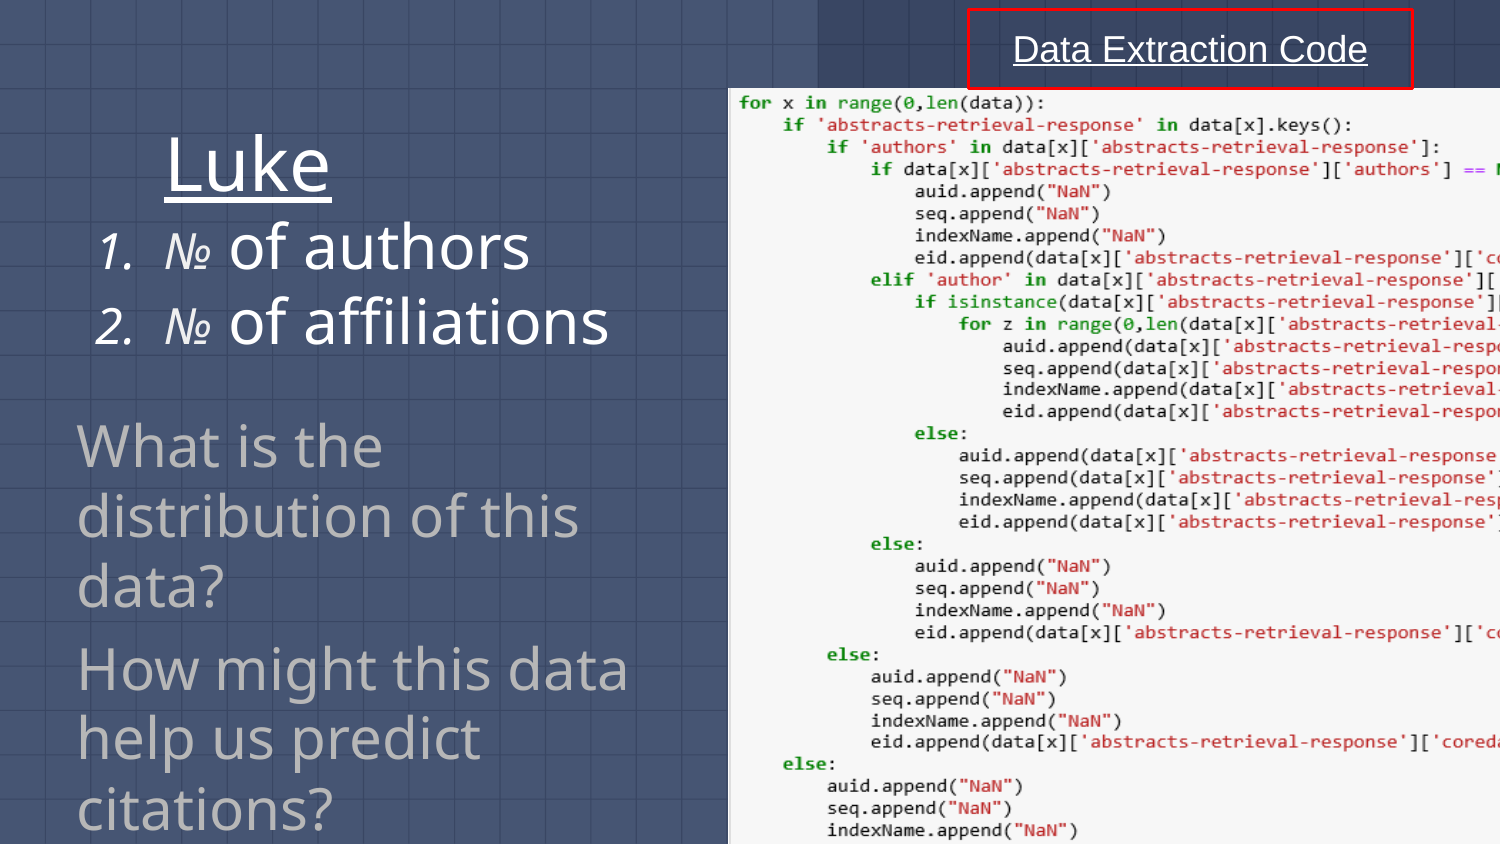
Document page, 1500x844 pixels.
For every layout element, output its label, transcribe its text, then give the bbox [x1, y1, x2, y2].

text_box Data Extraction Code [968, 9, 1413, 87]
title Luke № of authors № of affiliations [74, 101, 722, 243]
picture [727, 88, 1500, 844]
list What is the distribution of this data? How might this data help us predict citations? [61, 394, 716, 844]
